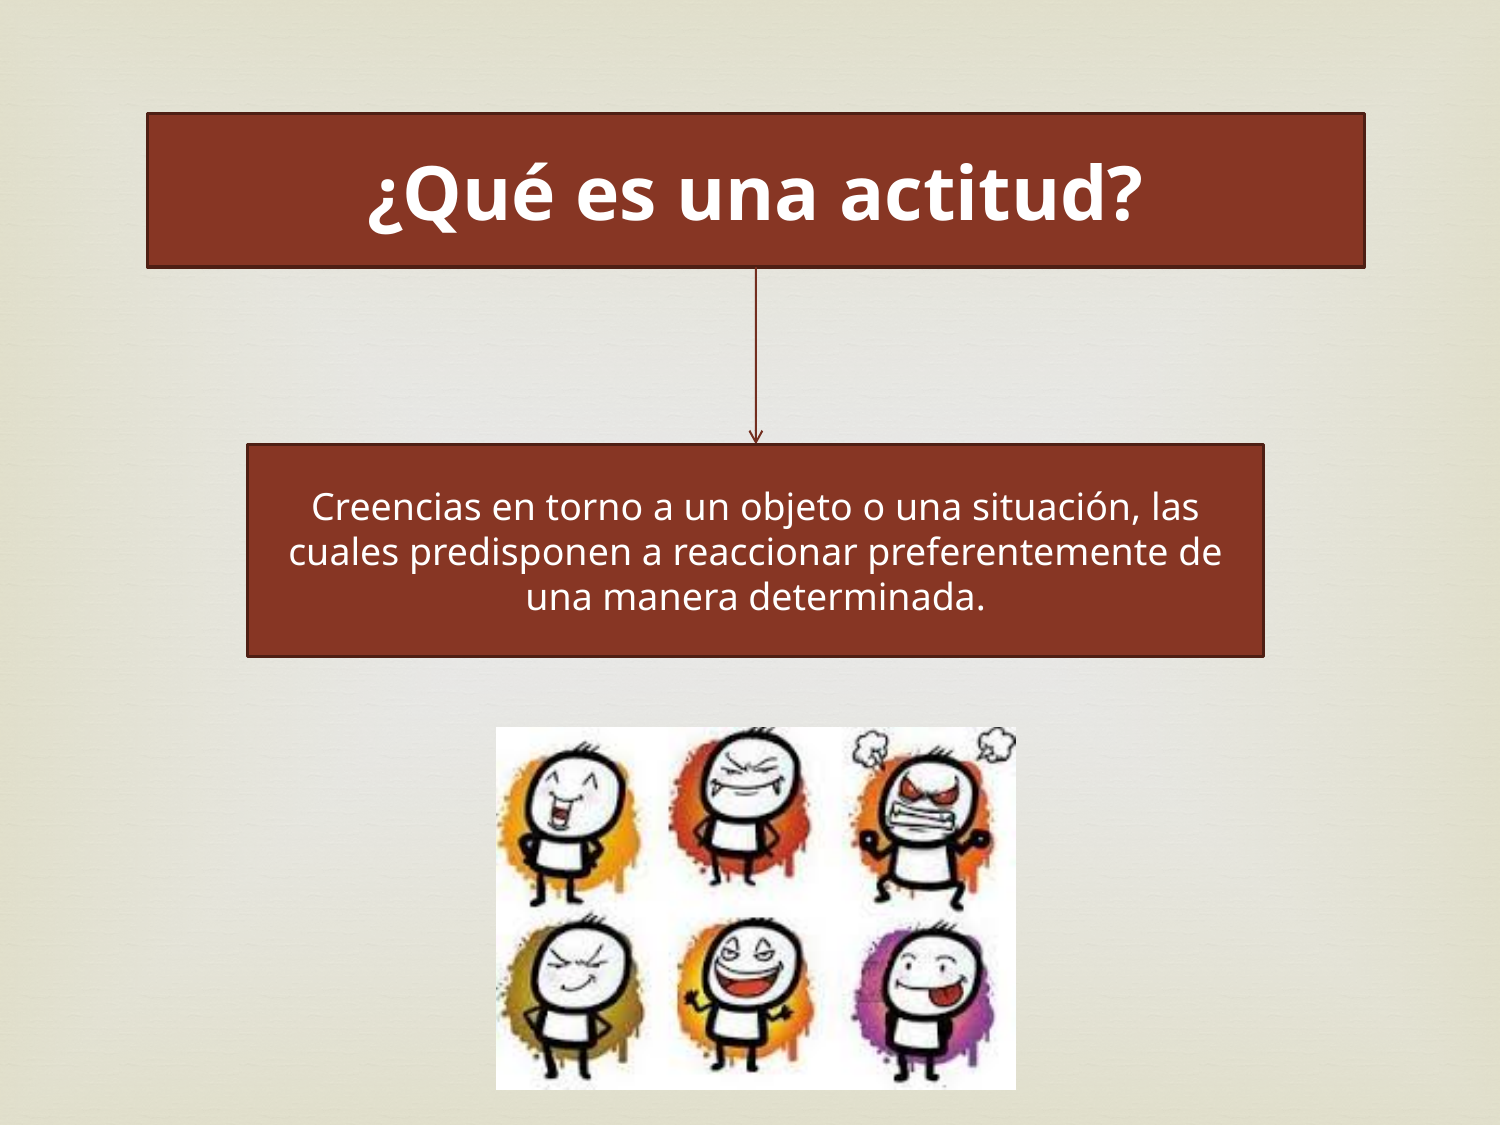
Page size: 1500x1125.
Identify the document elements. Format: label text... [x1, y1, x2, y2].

text_box Creencias en torno a un objeto o una situación, las cuales predisponen a reaccionar preferentemente de una manera determinada. [246, 443, 1265, 658]
text_box ¿Qué es una actitud? [146, 112, 1366, 269]
picture [495, 727, 1017, 1090]
